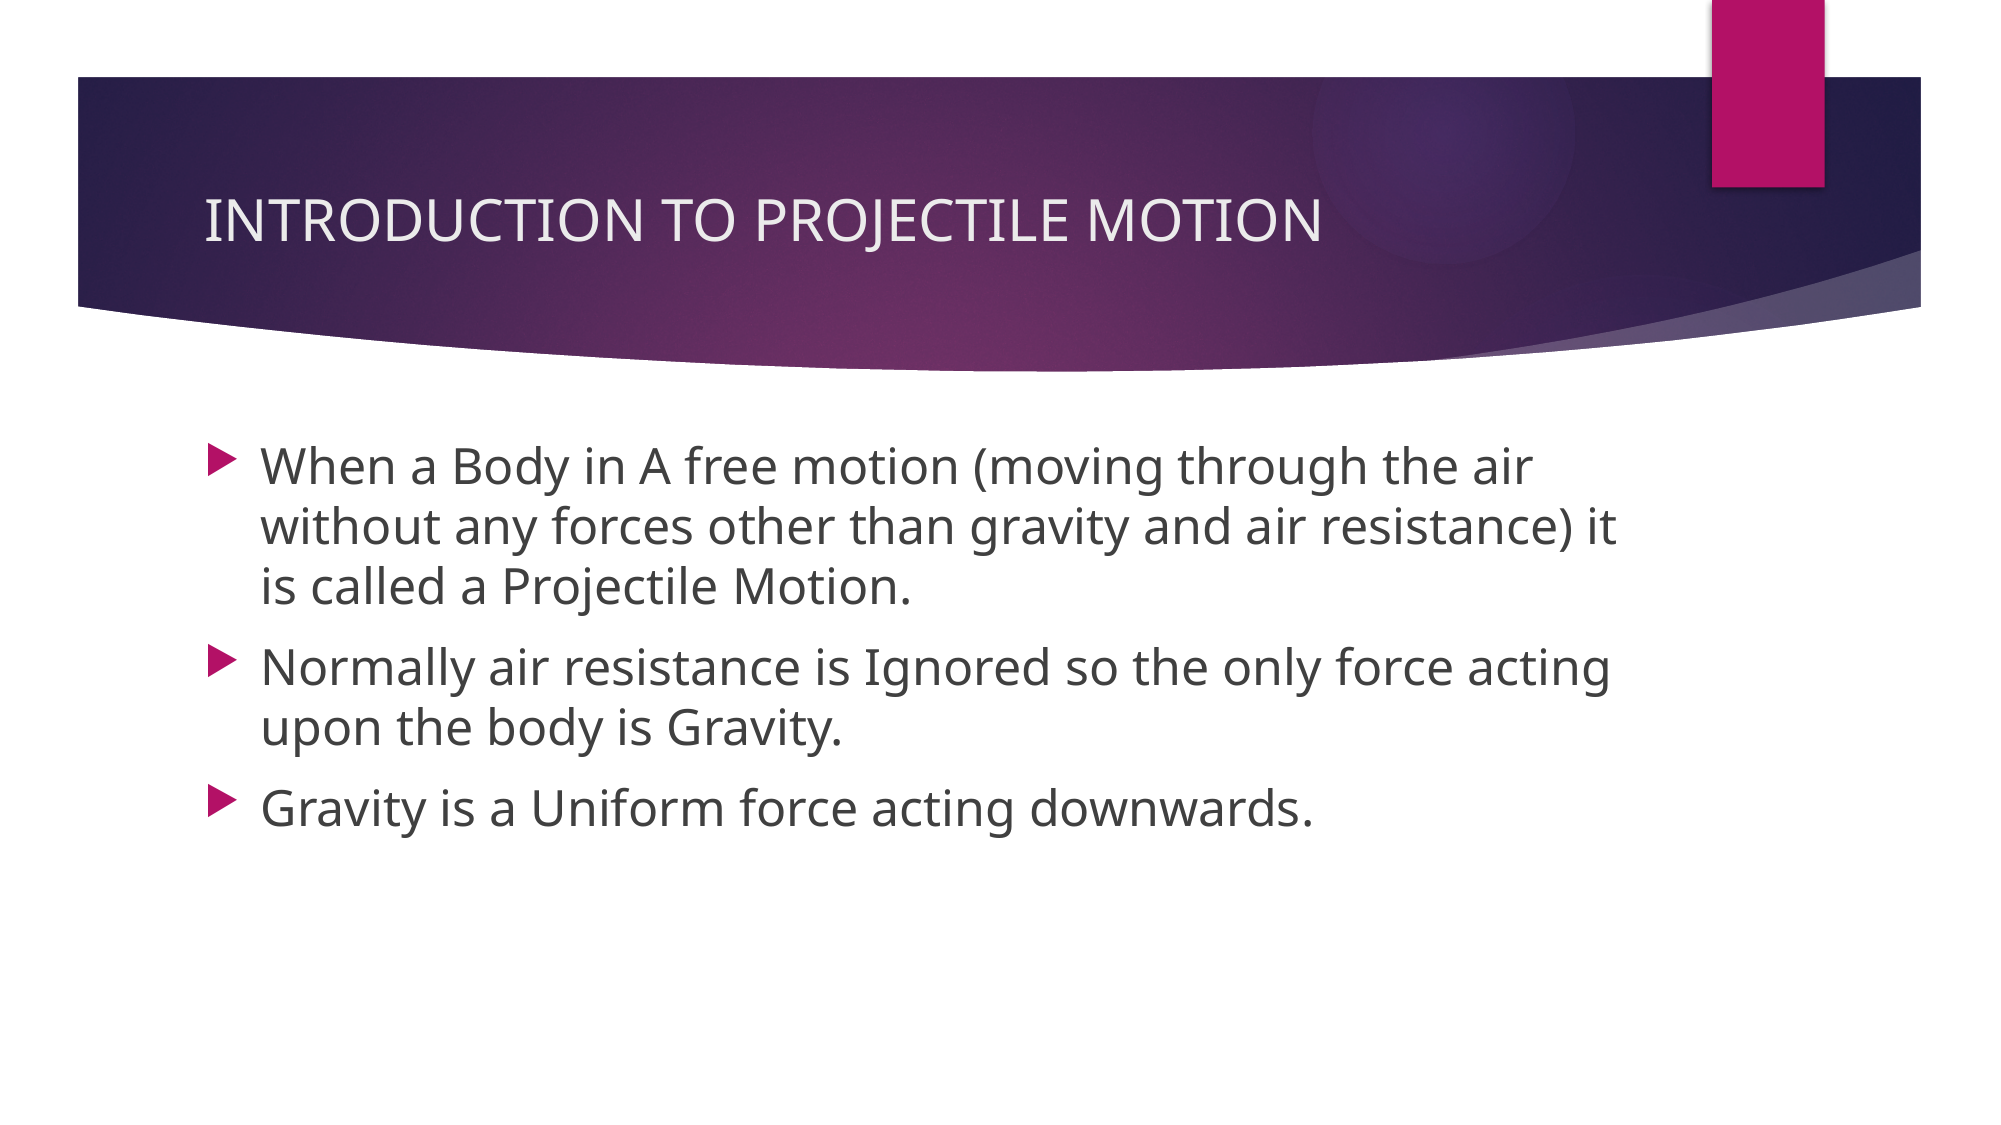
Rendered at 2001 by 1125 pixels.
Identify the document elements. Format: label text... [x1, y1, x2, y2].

title INTRODUCTION TO PROJECTILE MOTION [189, 159, 1627, 276]
list When a Body in A free motion (moving through the air without any forces other than gravity and air resistance) it is called a Projectile Motion. Normally air resistance is Ignored so the only force acting upon the body is Gravity. Gravity is a Uniform force acting downwards. [189, 427, 1638, 988]
